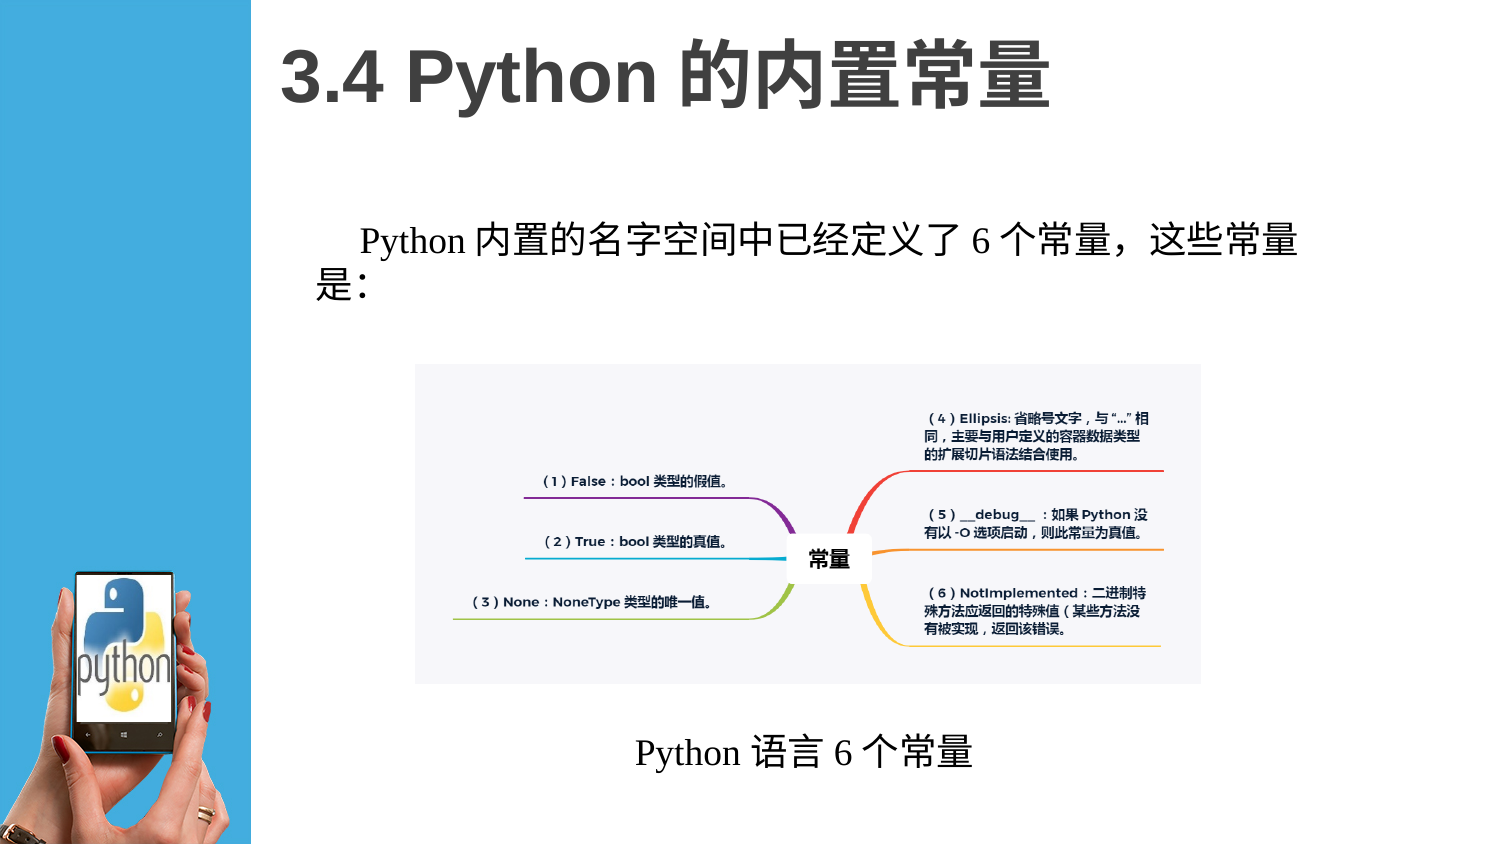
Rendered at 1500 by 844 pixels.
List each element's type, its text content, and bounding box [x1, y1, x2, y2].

text_box Python内置的名字空间中已经定义了6个常量，这些常量是： [301, 209, 1315, 359]
text_box Python语言6个常量 [620, 721, 1370, 781]
picture [0, 0, 1500, 844]
title 3.4 Python的内置常量 [265, 0, 1500, 146]
